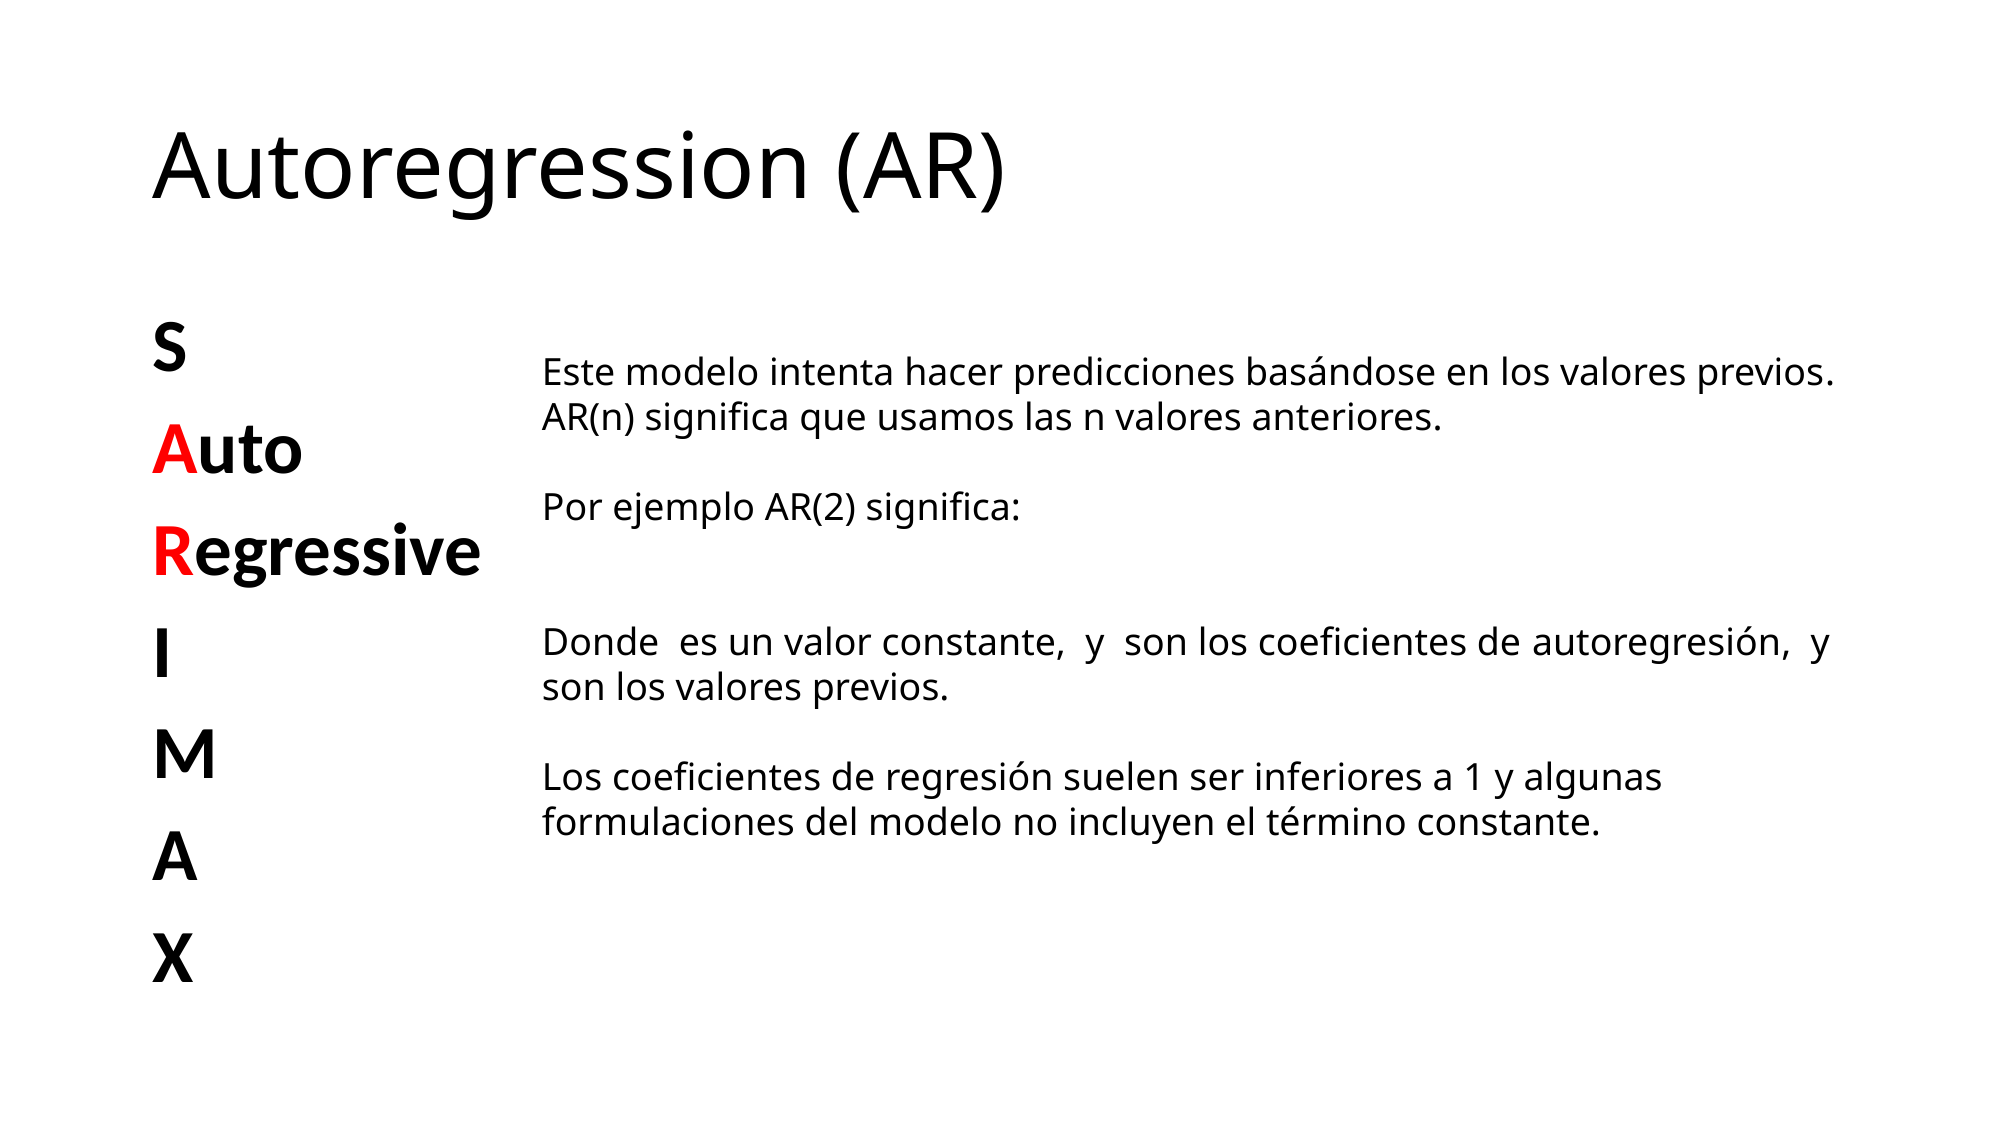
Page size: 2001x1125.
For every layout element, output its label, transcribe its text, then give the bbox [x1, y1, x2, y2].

text_box Autoregression (AR) [137, 59, 1863, 278]
text_box S Auto Regressive I M A X [137, 299, 518, 1014]
